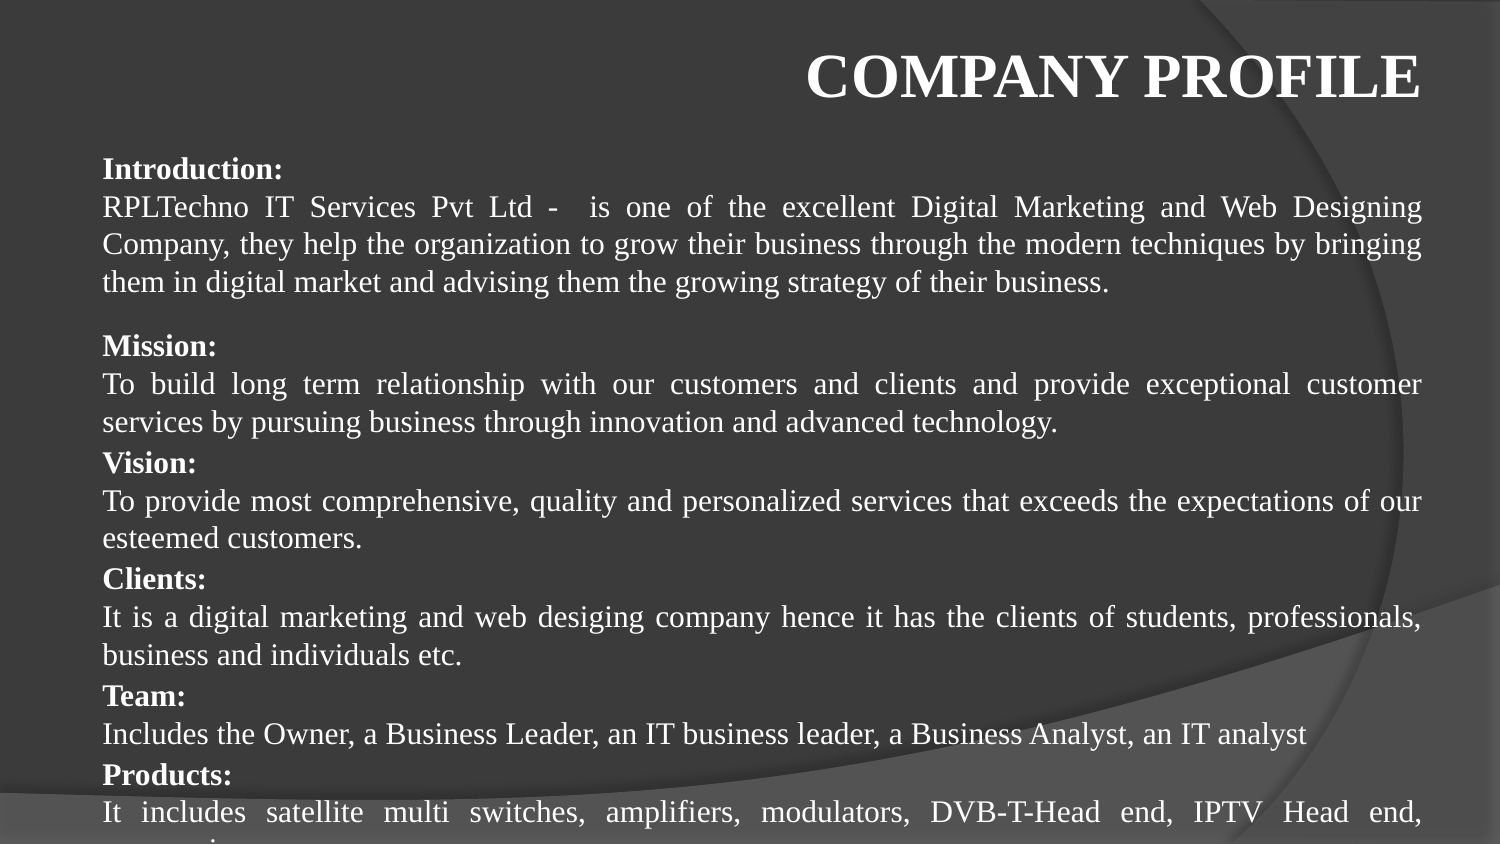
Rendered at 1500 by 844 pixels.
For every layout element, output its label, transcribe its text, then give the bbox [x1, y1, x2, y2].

list COMPANY PROFILE Introduction: RPLTechno IT Services Pvt Ltd - is one of the excellent Digital Marketing and Web Designing Company, they help the organization to grow their business through the modern techniques by bringing them in digital market and advising them the growing strategy of their business. Mission: To build long term relationship with our customers and clients and provide exceptional customer services by pursuing business through innovation and advanced technology. Vision: To provide most comprehensive, quality and personalized services that exceeds the expectations of our esteemed customers. Clients: It is a digital marketing and web desiging company hence it has the clients of students, professionals, business and individuals etc. Team: Includes the Owner, a Business Leader, an IT business leader, a Business Analyst, an IT analyst Products: It includes satellite multi switches, amplifiers, modulators, DVB-T-Head end, IPTV Head end, accessories. [61, 19, 1439, 844]
